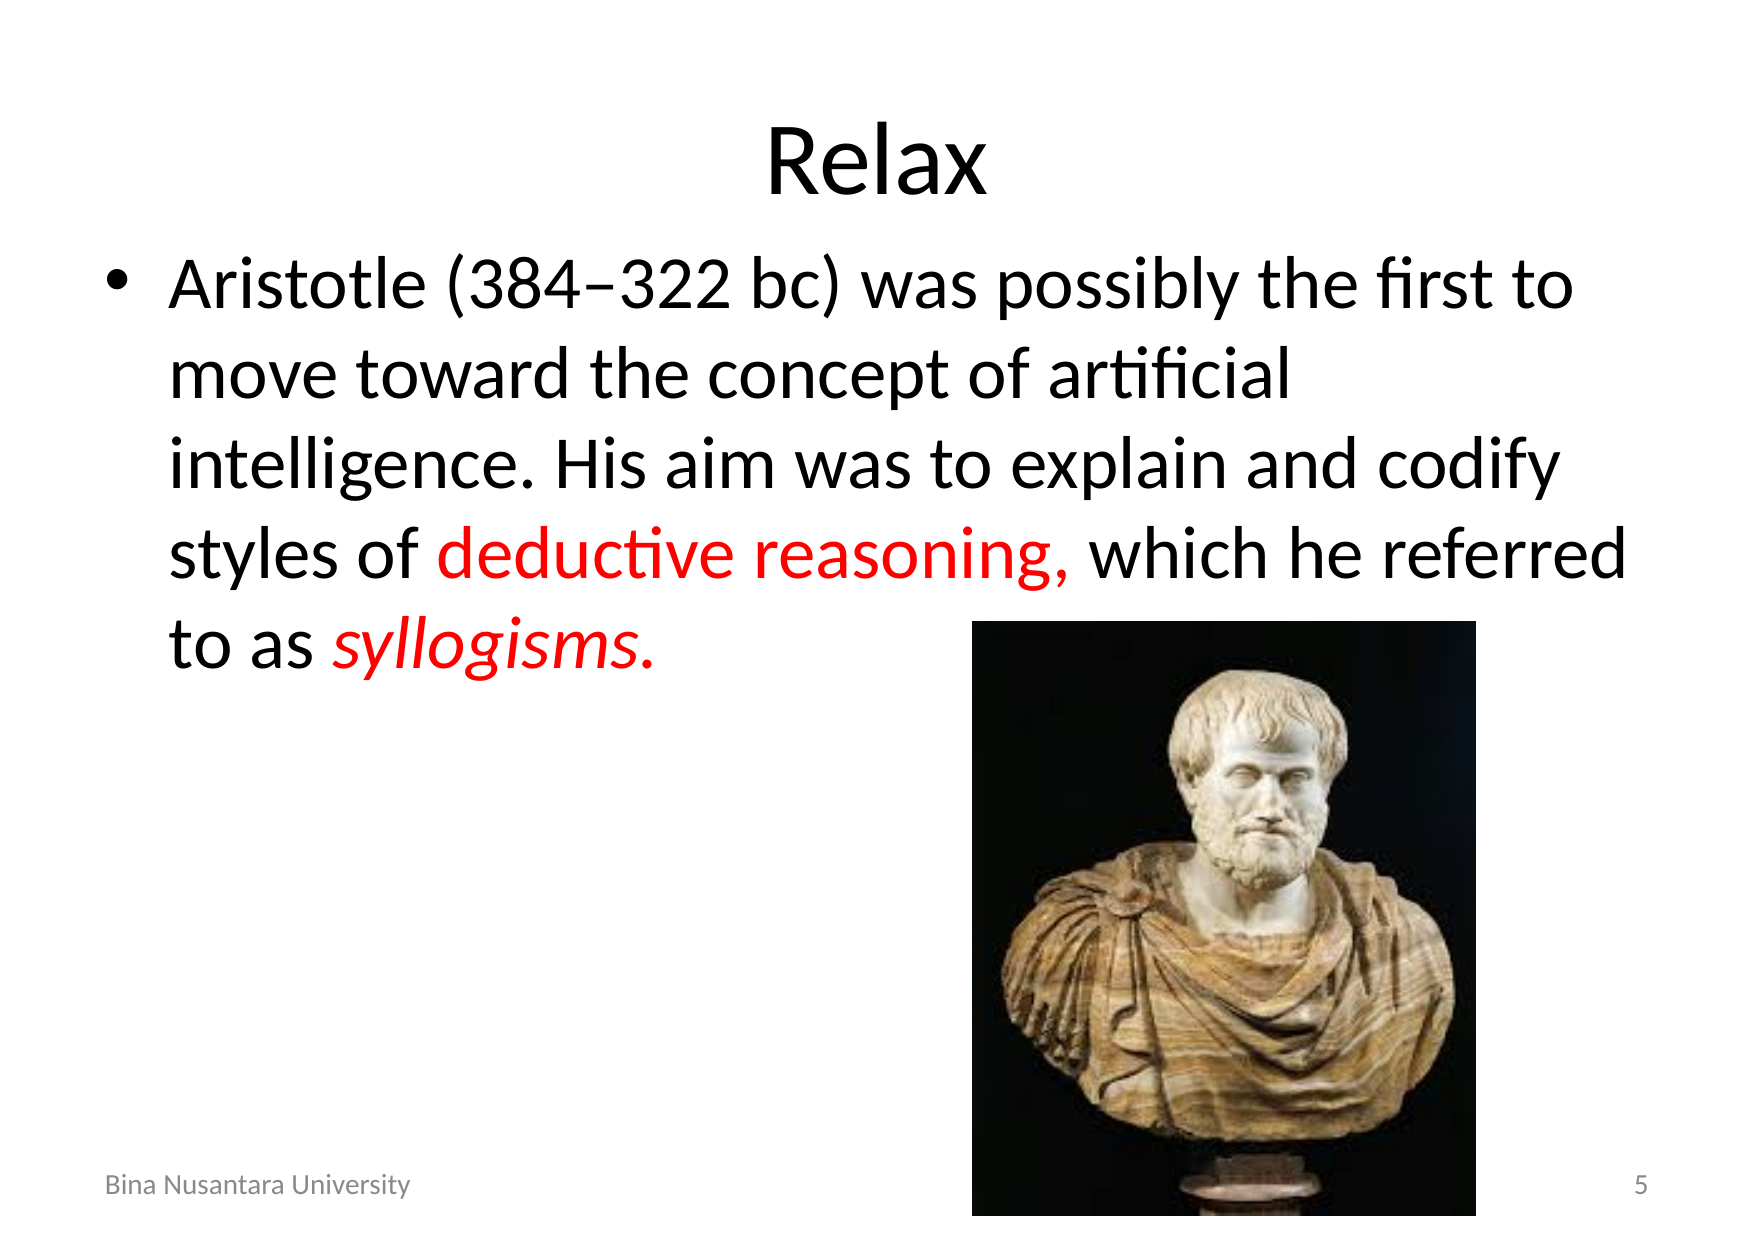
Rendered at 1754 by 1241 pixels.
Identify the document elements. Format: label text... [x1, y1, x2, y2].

list Aristotle (384–322 bc) was possibly the first to move toward the concept of artificial intelligence. His aim was to explain and codify styles of deductive reasoning, which he referred to as syllogisms. [87, 225, 1666, 1044]
slide_number 5 [1479, 1149, 1666, 1216]
title Relax [87, 49, 1666, 225]
picture [971, 621, 1476, 1217]
slide_number Bina Nusantara University [87, 1149, 497, 1216]
